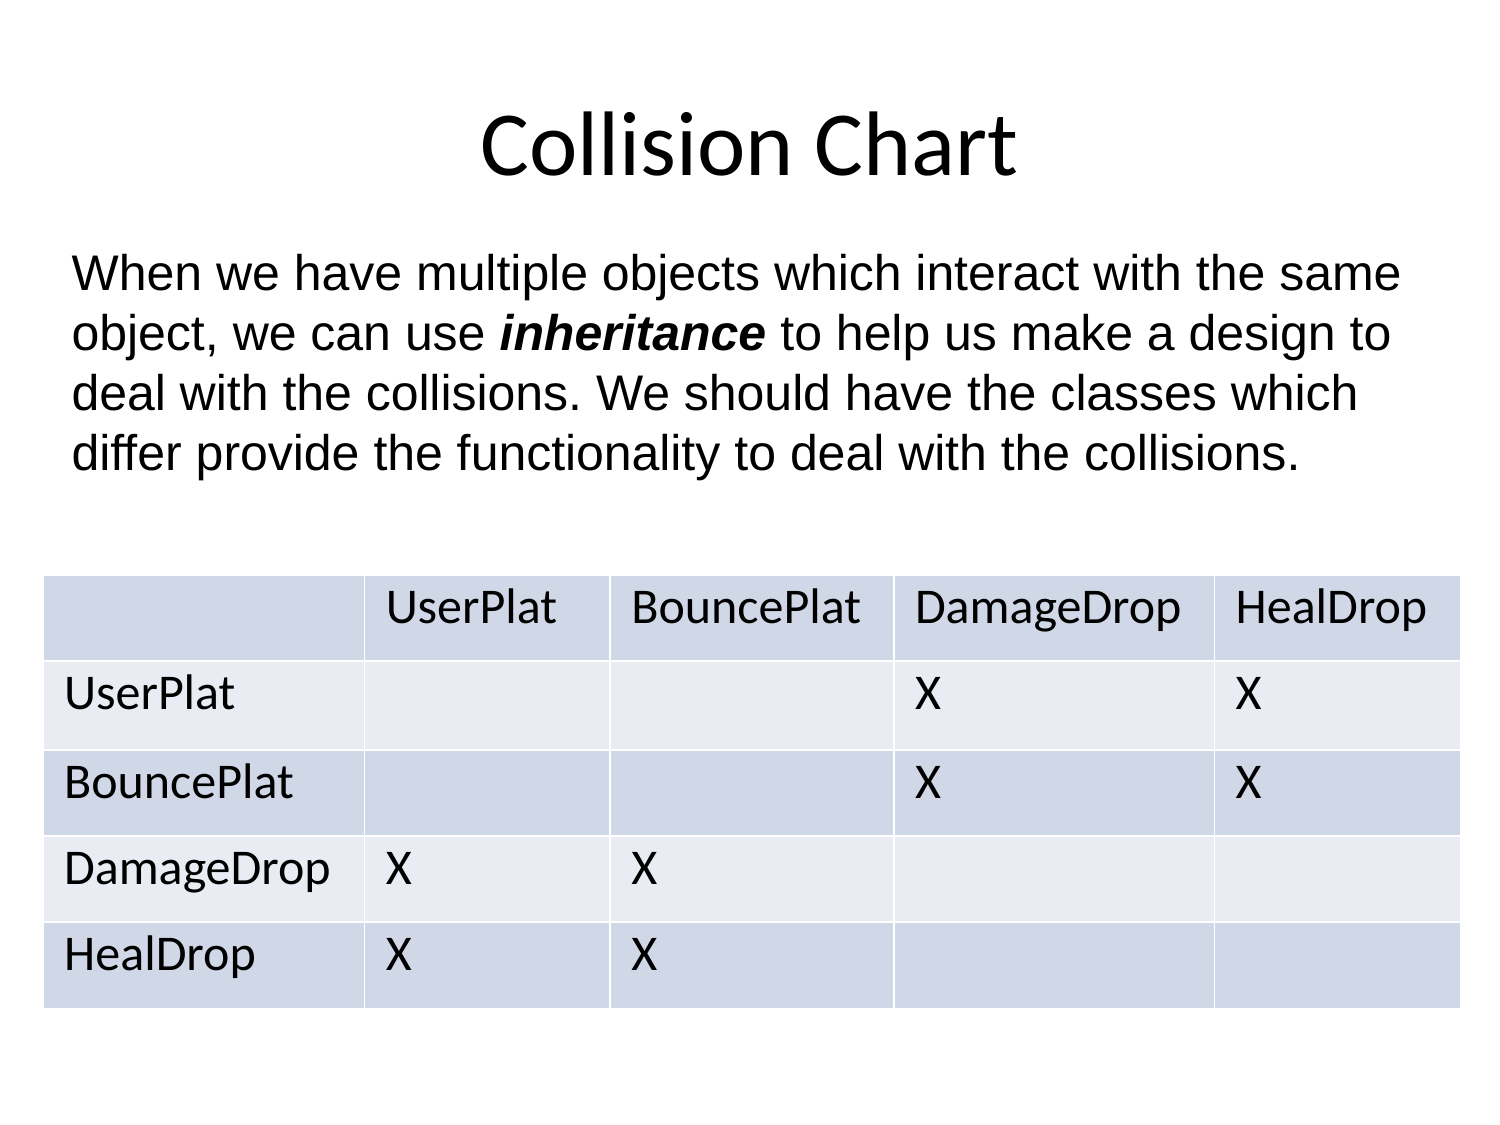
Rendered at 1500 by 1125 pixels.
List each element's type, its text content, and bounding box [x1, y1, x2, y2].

table_cell X [1215, 751, 1460, 835]
table_cell X [895, 662, 1214, 749]
table_cell [365, 662, 609, 749]
table_cell X [611, 837, 893, 921]
table_cell UserPlat [44, 662, 364, 749]
table_cell [895, 923, 1214, 1008]
table_cell [1215, 837, 1460, 921]
table_cell DamageDrop [44, 837, 364, 921]
table_header DamageDrop [895, 576, 1214, 660]
table_cell X [1215, 662, 1460, 749]
table_cell X [365, 837, 609, 921]
table_cell [611, 751, 893, 835]
table_cell X [365, 923, 609, 1008]
table_cell [365, 751, 609, 835]
table_cell [1215, 923, 1460, 1008]
text_box When we have multiple objects which interact with the same object, we can use inheritance to help us make a design to deal with the collisions. We should have the classes which differ provide the functionality to deal with the collisions. [56, 232, 1443, 488]
table_cell BouncePlat [44, 751, 364, 835]
table_cell HealDrop [44, 923, 364, 1008]
table_header BouncePlat [611, 576, 893, 660]
table_cell X [895, 751, 1214, 835]
table_cell [611, 662, 893, 749]
title Collision Chart [75, 45, 1425, 232]
table_header [44, 576, 364, 660]
table_cell X [611, 923, 893, 1008]
table_header HealDrop [1215, 576, 1460, 660]
table_cell [895, 837, 1214, 921]
table_header UserPlat [365, 576, 609, 660]
